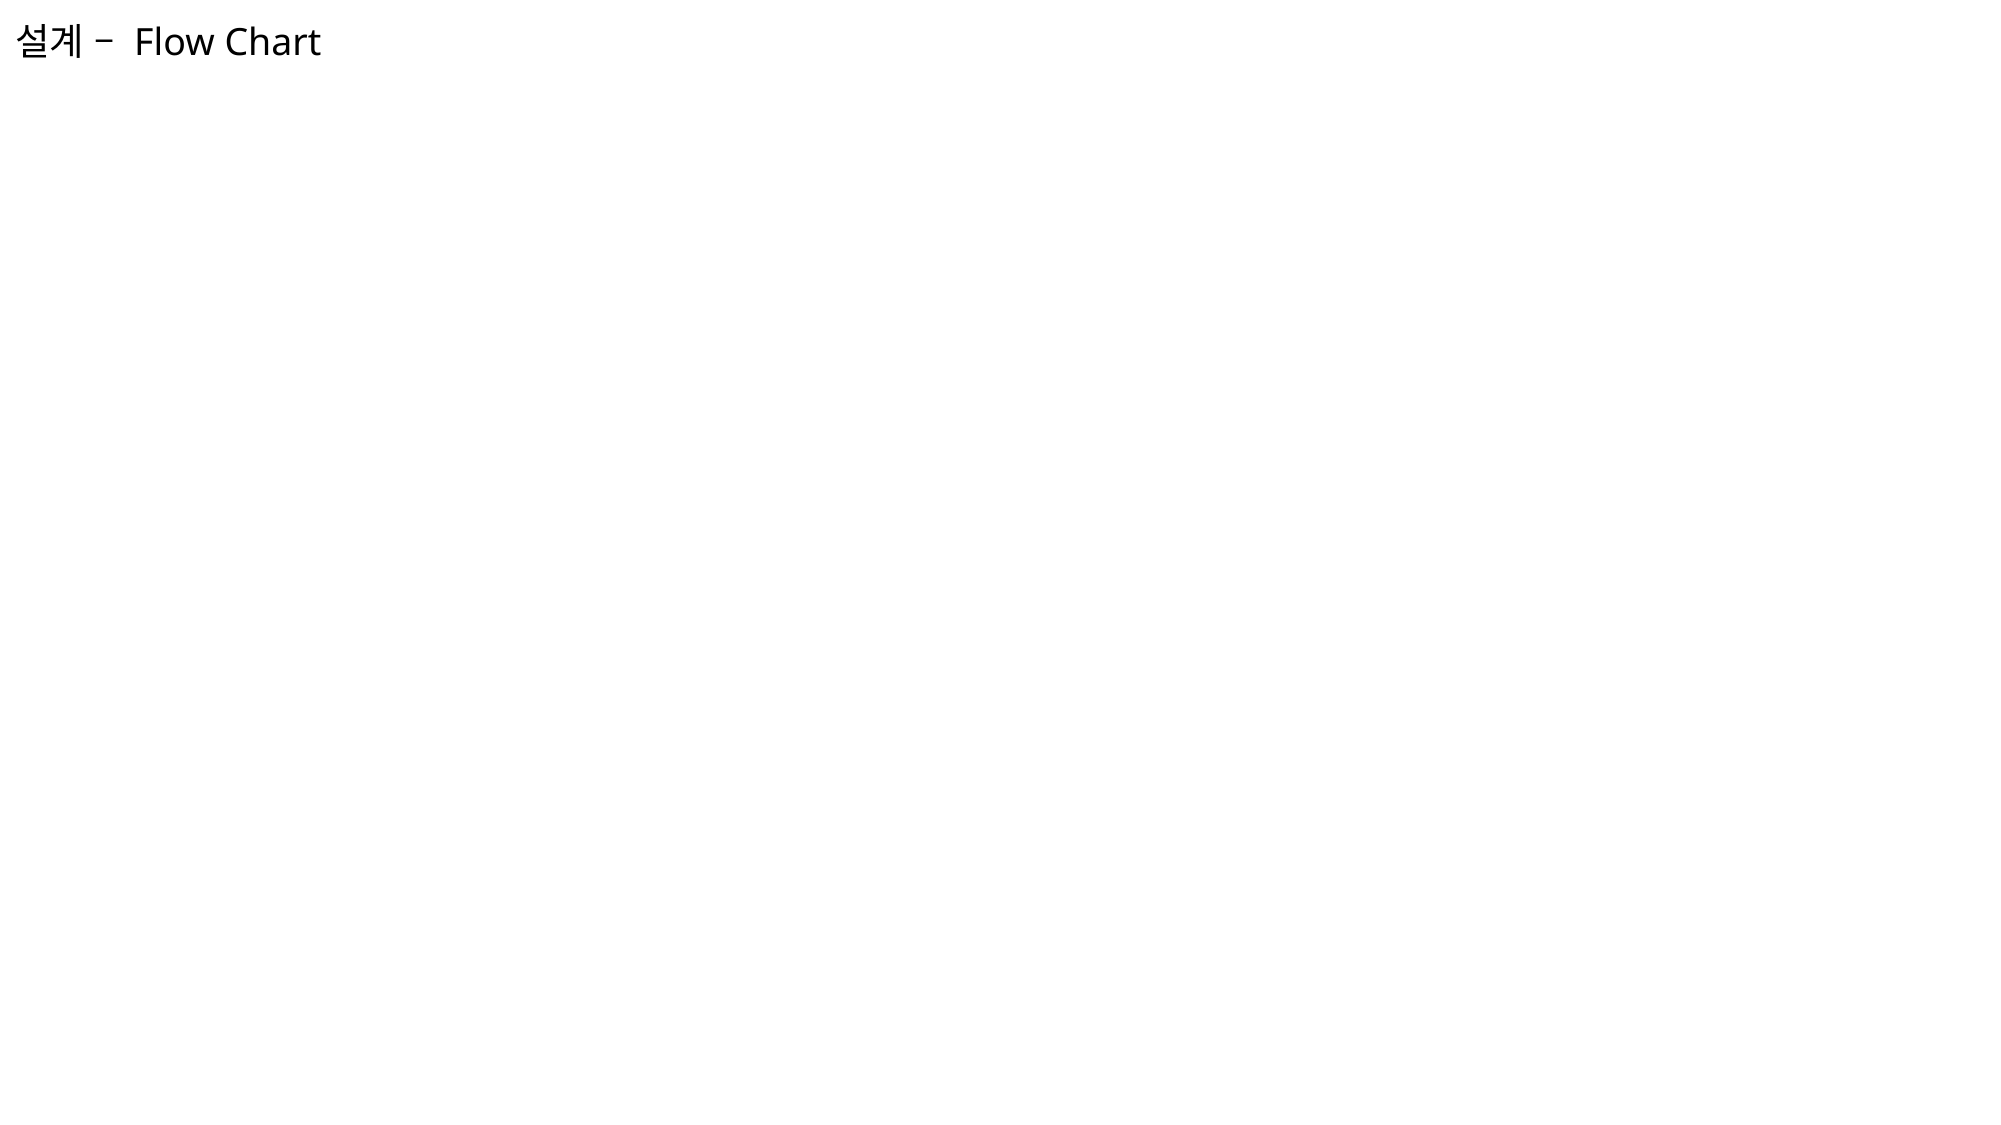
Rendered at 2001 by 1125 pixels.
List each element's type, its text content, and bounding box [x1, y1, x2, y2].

text_box 설계 – Flow Chart [0, 0, 593, 88]
